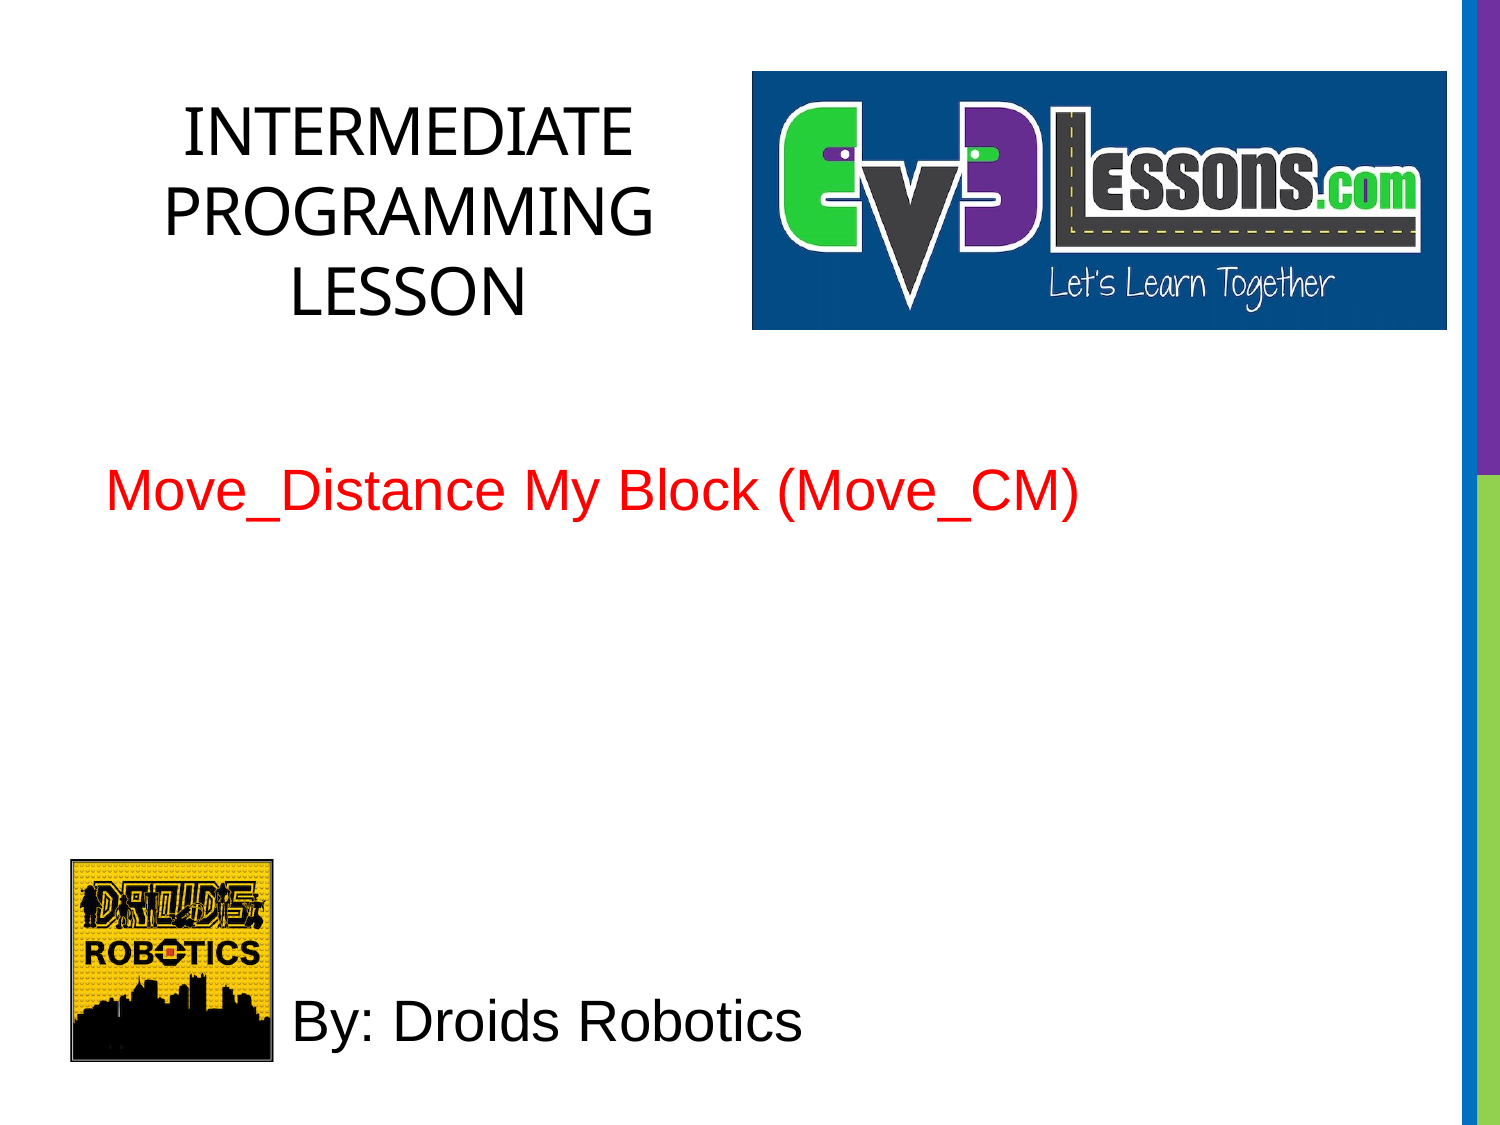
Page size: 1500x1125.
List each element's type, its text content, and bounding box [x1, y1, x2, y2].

title INTERMEDIATE PROGRAMMING Lesson [66, 51, 753, 367]
picture [751, 70, 1447, 330]
text_box By: Droids Robotics [286, 976, 1057, 1061]
text_box Move_Distance My Block (Move_CM) [90, 444, 1434, 600]
picture [65, 859, 278, 1063]
